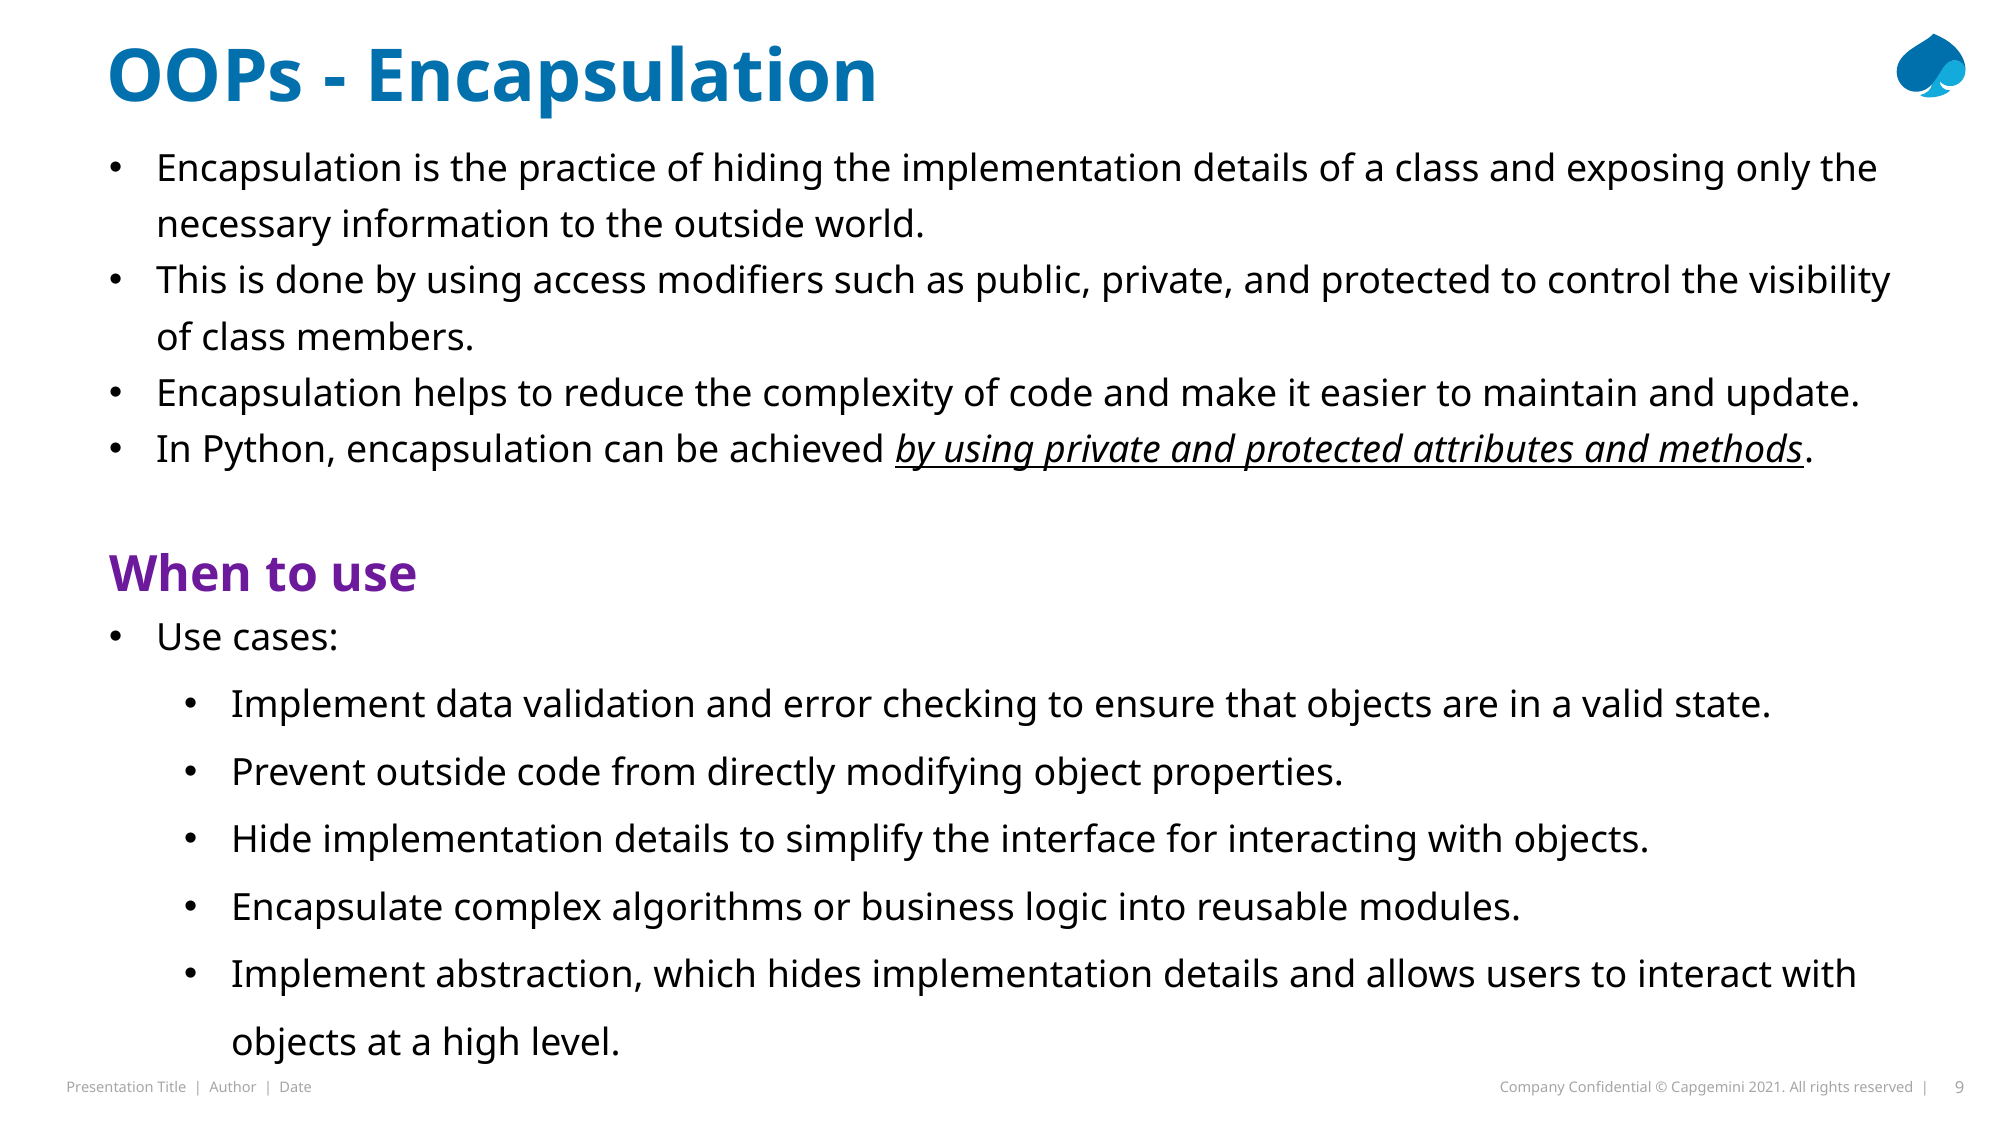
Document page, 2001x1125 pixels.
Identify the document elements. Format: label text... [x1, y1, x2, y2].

text_box Encapsulation is the practice of hiding the implementation details of a class and exposing only the necessary information to the outside world. This is done by using access modifiers such as public, private, and protected to control the visibility of class members. Encapsulation helps to reduce the complexity of code and make it easier to maintain and update. In Python, encapsulation can be achieved by using private and protected attributes and methods. When to use Use cases: Implement data validation and error checking to ensure that objects are in a valid state. Prevent outside code from directly modifying object properties. Hide implementation details to simplify the interface for interacting with objects. Encapsulate complex algorithms or business logic into reusable modules. Implement abstraction, which hides implementation details and allows users to interact with objects at a high level. [82, 125, 1950, 1070]
list OOPs - Encapsulation [106, 28, 1837, 113]
